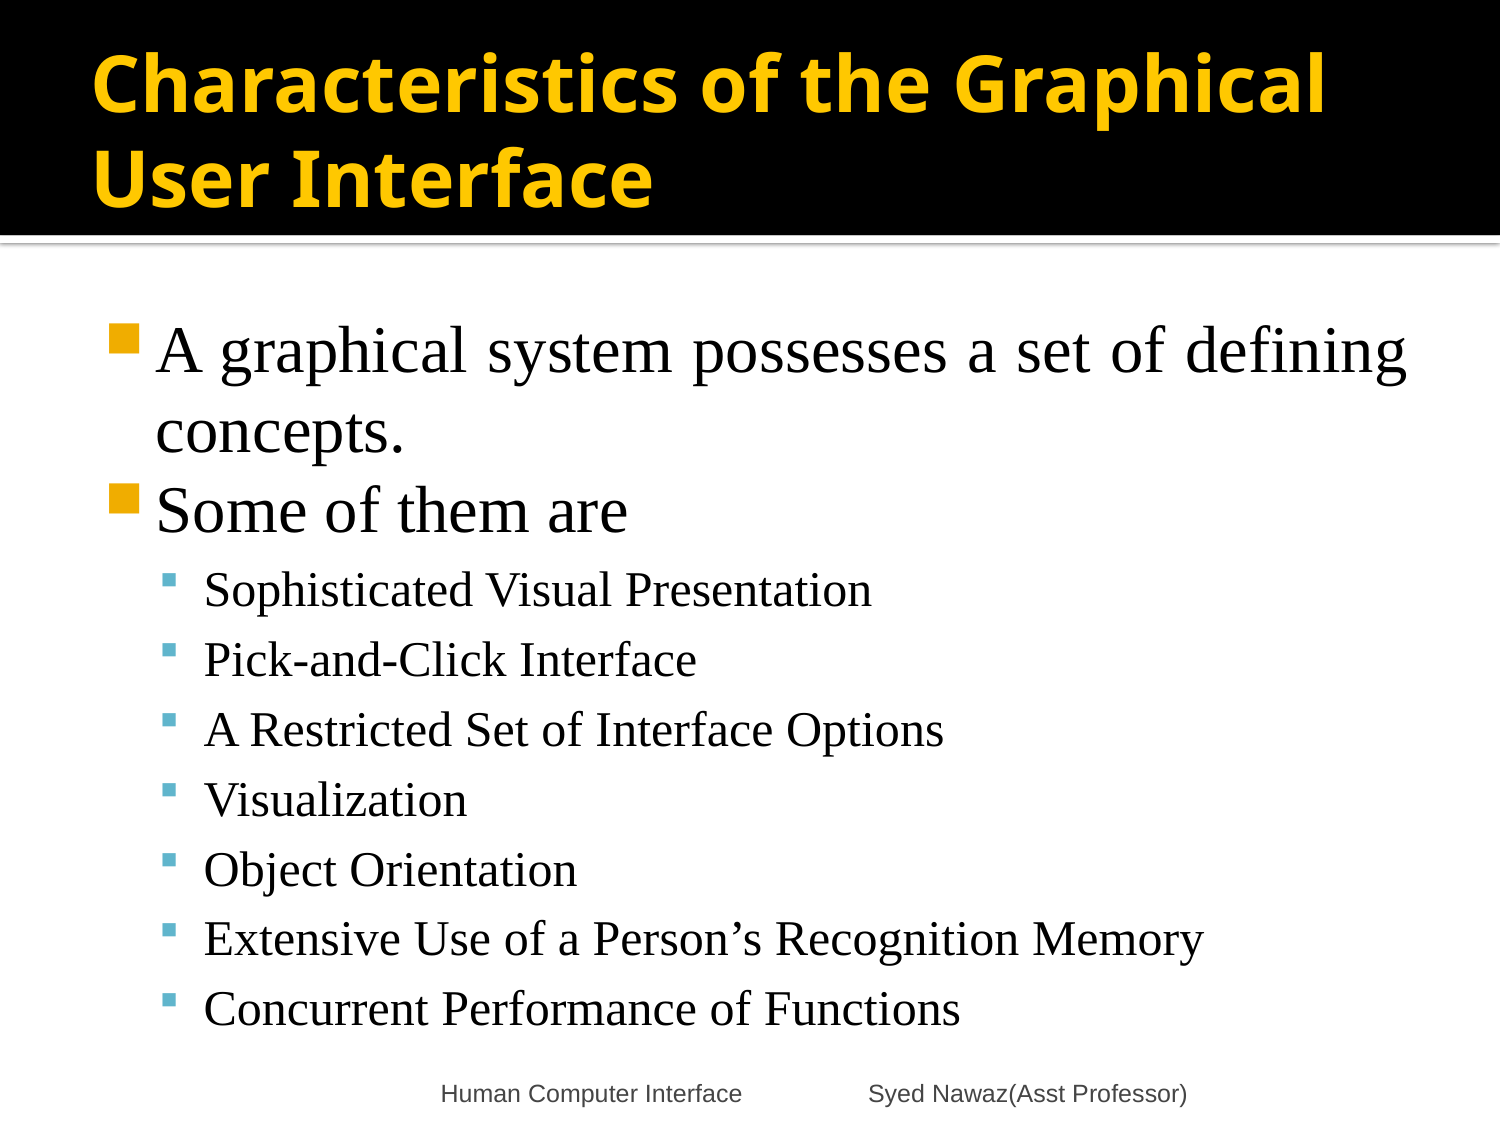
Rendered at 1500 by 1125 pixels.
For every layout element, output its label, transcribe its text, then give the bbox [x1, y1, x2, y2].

list A graphical system possesses a set of defining concepts. Some of them are Sophisticated Visual Presentation Pick-and-Click Interface A Restricted Set of Interface Options Visualization Object Orientation Extensive Use of a Person’s Recognition Memory Concurrent Performance of Functions [74, 290, 1426, 1051]
footer Human Computer Interface Syed Nawaz(Asst Professor) [433, 1062, 1337, 1108]
title Characteristics of the Graphical User Interface [75, 25, 1425, 231]
